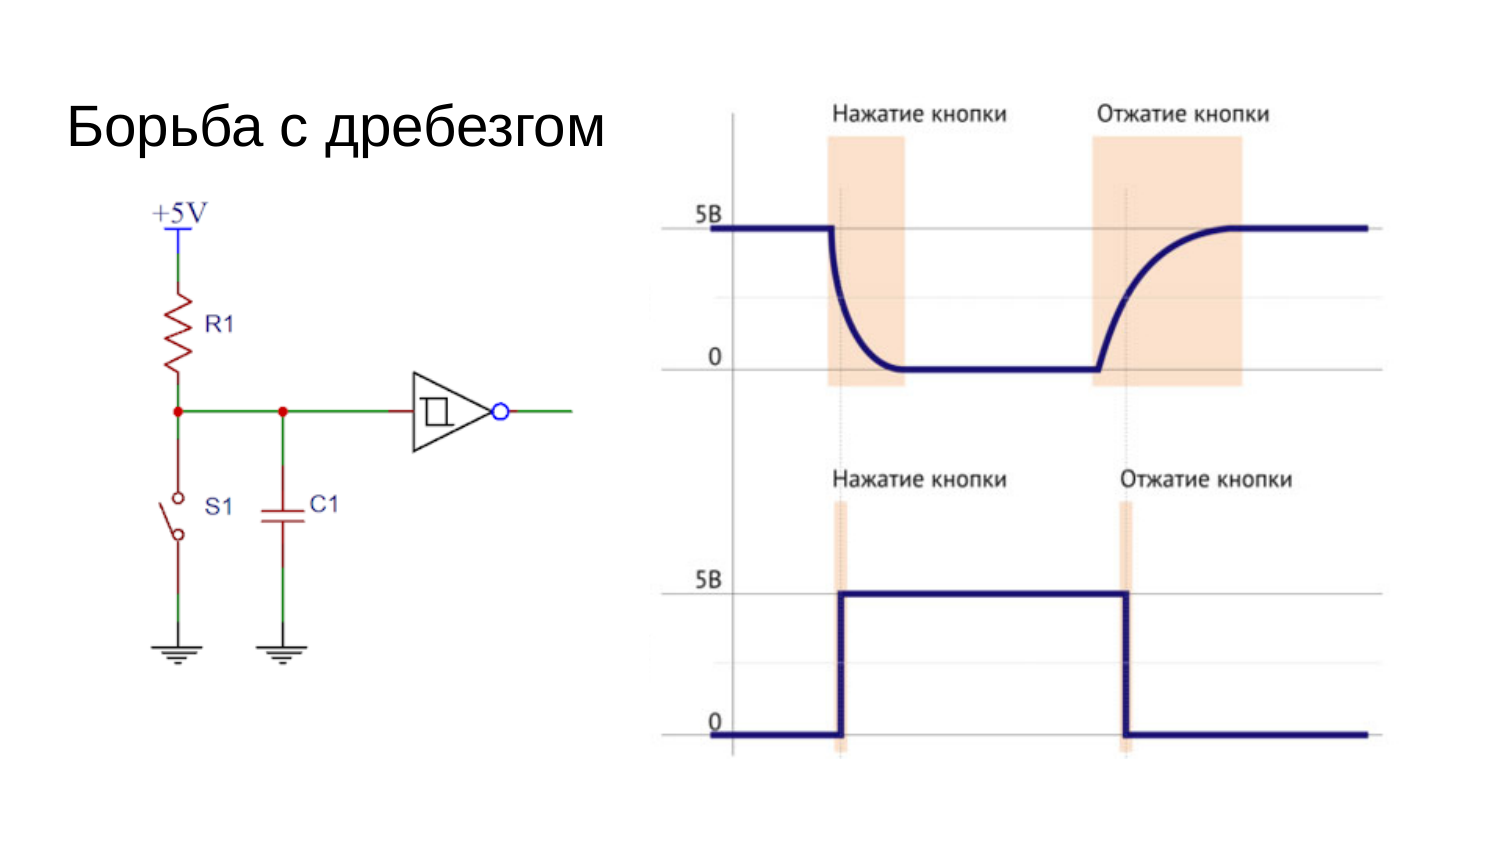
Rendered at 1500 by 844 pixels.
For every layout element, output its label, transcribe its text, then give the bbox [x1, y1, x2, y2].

picture [131, 188, 592, 690]
picture [649, 95, 1400, 759]
title Борьба с дребезгом [51, 72, 1449, 167]
